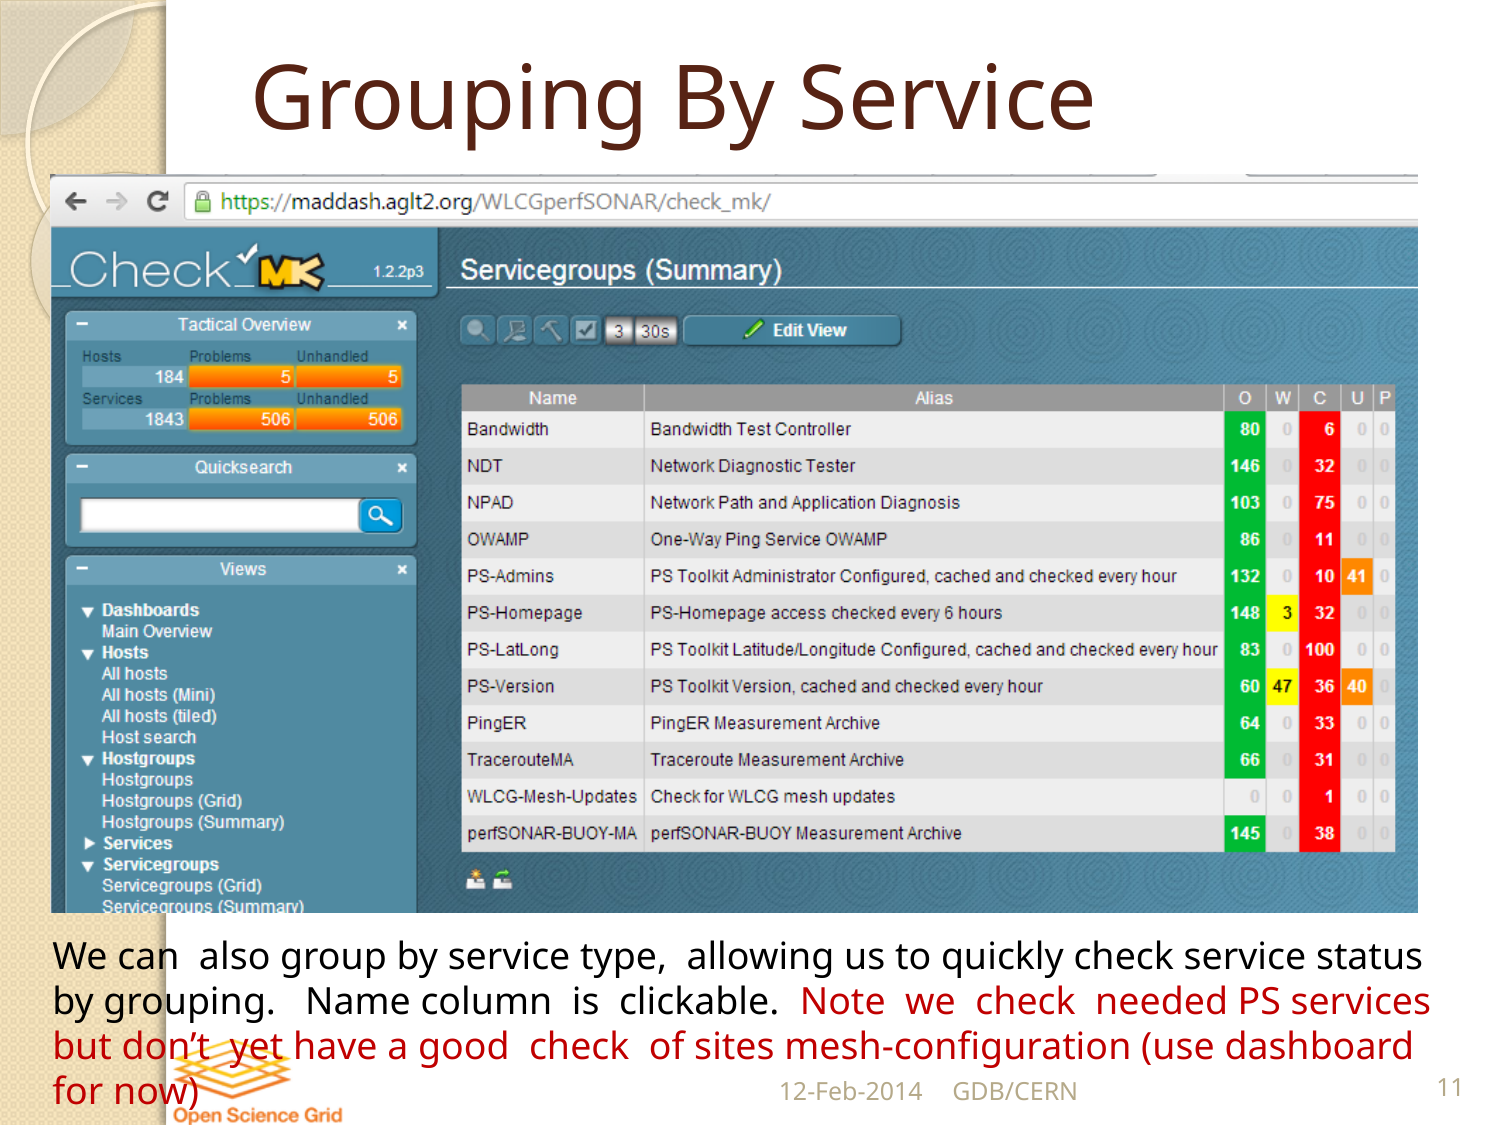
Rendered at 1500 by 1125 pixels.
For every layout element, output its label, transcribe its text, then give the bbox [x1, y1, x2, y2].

picture [150, 1120, 385, 1125]
title Grouping By Service [235, 0, 1466, 188]
text_box We can also group by service type, allowing us to quickly check service status by grouping. Name column is clickable. Note we check needed PS services but don’t yet have a good check of sites mesh-configuration (use dashboard for now) [37, 924, 1450, 1120]
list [49, 174, 1419, 913]
slide_number 11 [1450, 1034, 1488, 1113]
